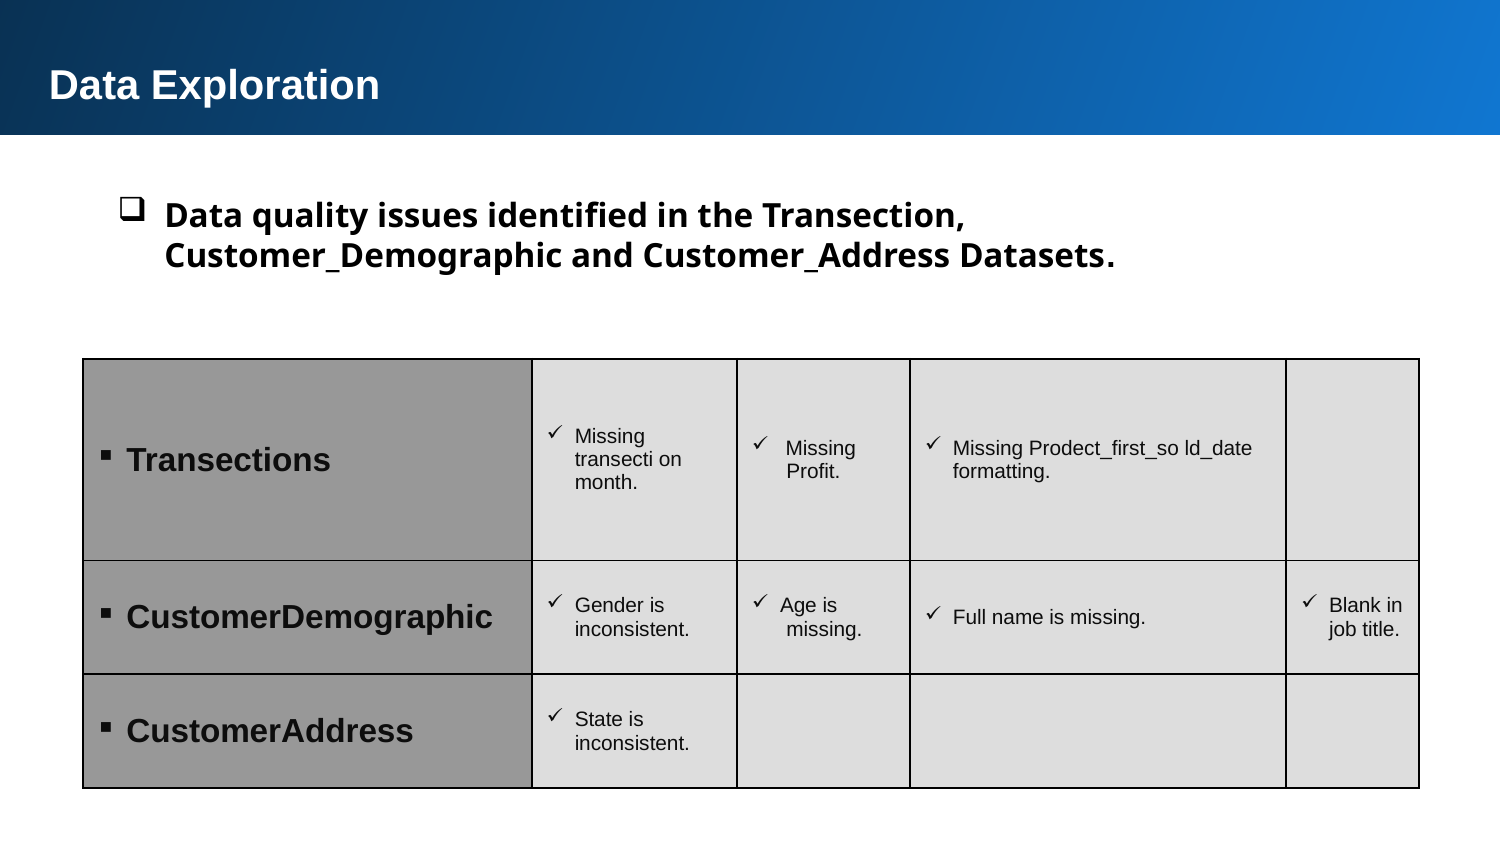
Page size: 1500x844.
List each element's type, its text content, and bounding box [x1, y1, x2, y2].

table_cell CustomerAddress [84, 675, 531, 787]
table_cell Gender is inconsistent. [533, 561, 736, 673]
table_header Missing Profit. [738, 360, 909, 560]
table_cell Full name is missing. [911, 561, 1285, 673]
text_box Data quality issues identified in the Transection, Customer_Demographic and Customer_Address Datasets. [109, 186, 1375, 282]
table_header Transections [84, 360, 531, 560]
table_header Missing transecti on month. [533, 360, 736, 560]
text_box Data Exploration [33, 43, 1439, 124]
table_cell [1287, 675, 1418, 787]
table_cell [911, 675, 1285, 787]
table_cell CustomerDemographic [84, 561, 531, 673]
text_box [0, 0, 1500, 135]
table_cell [738, 675, 909, 787]
table_cell State is inconsistent. [533, 675, 736, 787]
table_header [1287, 360, 1418, 560]
table_header Missing Prodect_first_so ld_date formatting. [911, 360, 1285, 560]
table_cell Blank in job title. [1287, 561, 1418, 673]
table_cell Age is missing. [738, 561, 909, 673]
